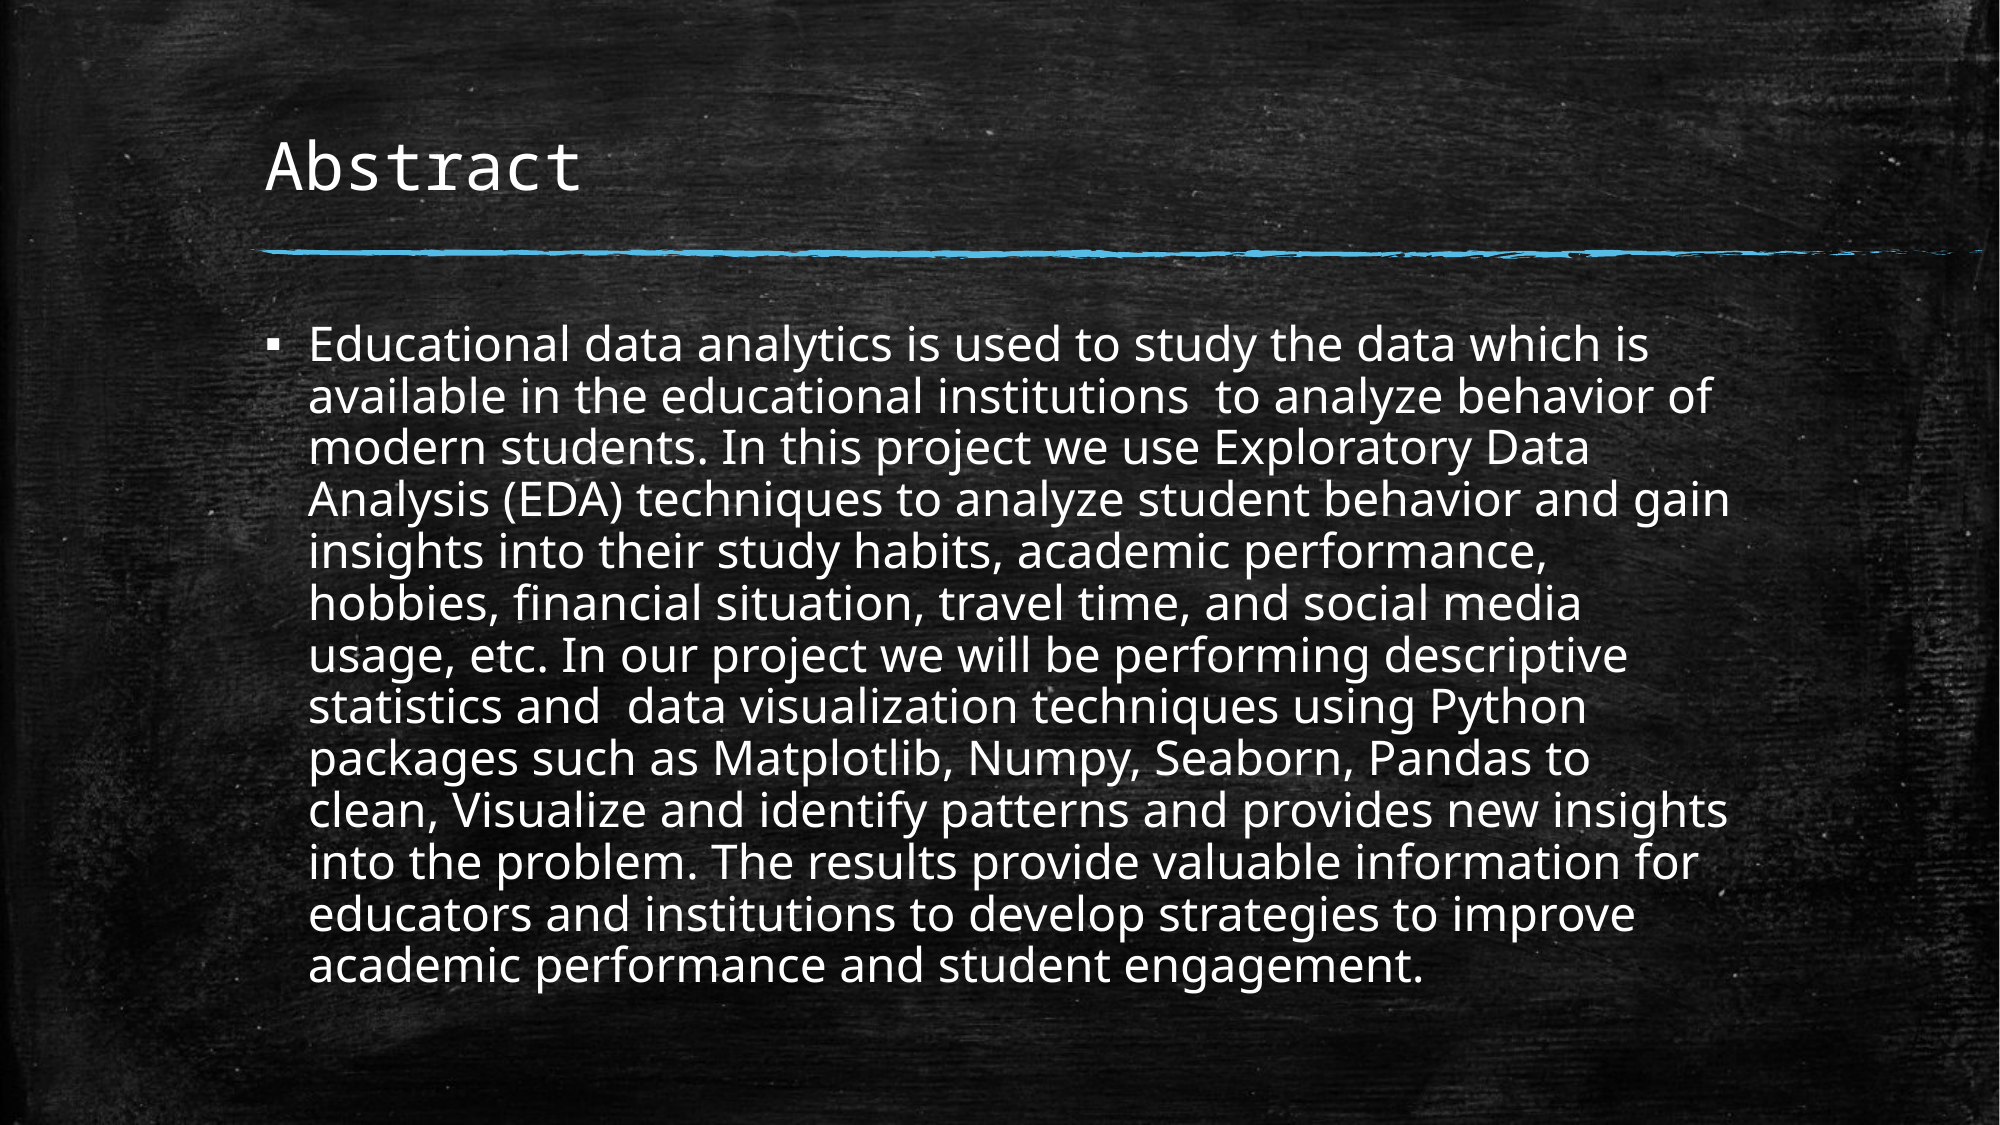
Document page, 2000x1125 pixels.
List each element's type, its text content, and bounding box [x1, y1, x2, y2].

title Abstract [249, 45, 1750, 213]
list Educational data analytics is used to study the data which is available in the educational institutions to analyze behavior of modern students. In this project we use Exploratory Data Analysis (EDA) techniques to analyze student behavior and gain insights into their study habits, academic performance, hobbies, financial situation, travel time, and social media usage, etc. In our project we will be performing descriptive statistics and data visualization techniques using Python packages such as Matplotlib, Numpy, Seaborn, Pandas to clean, Visualize and identify patterns and provides new insights into the problem. The results provide valuable information for educators and institutions to develop strategies to improve academic performance and student engagement. [249, 312, 1750, 1013]
